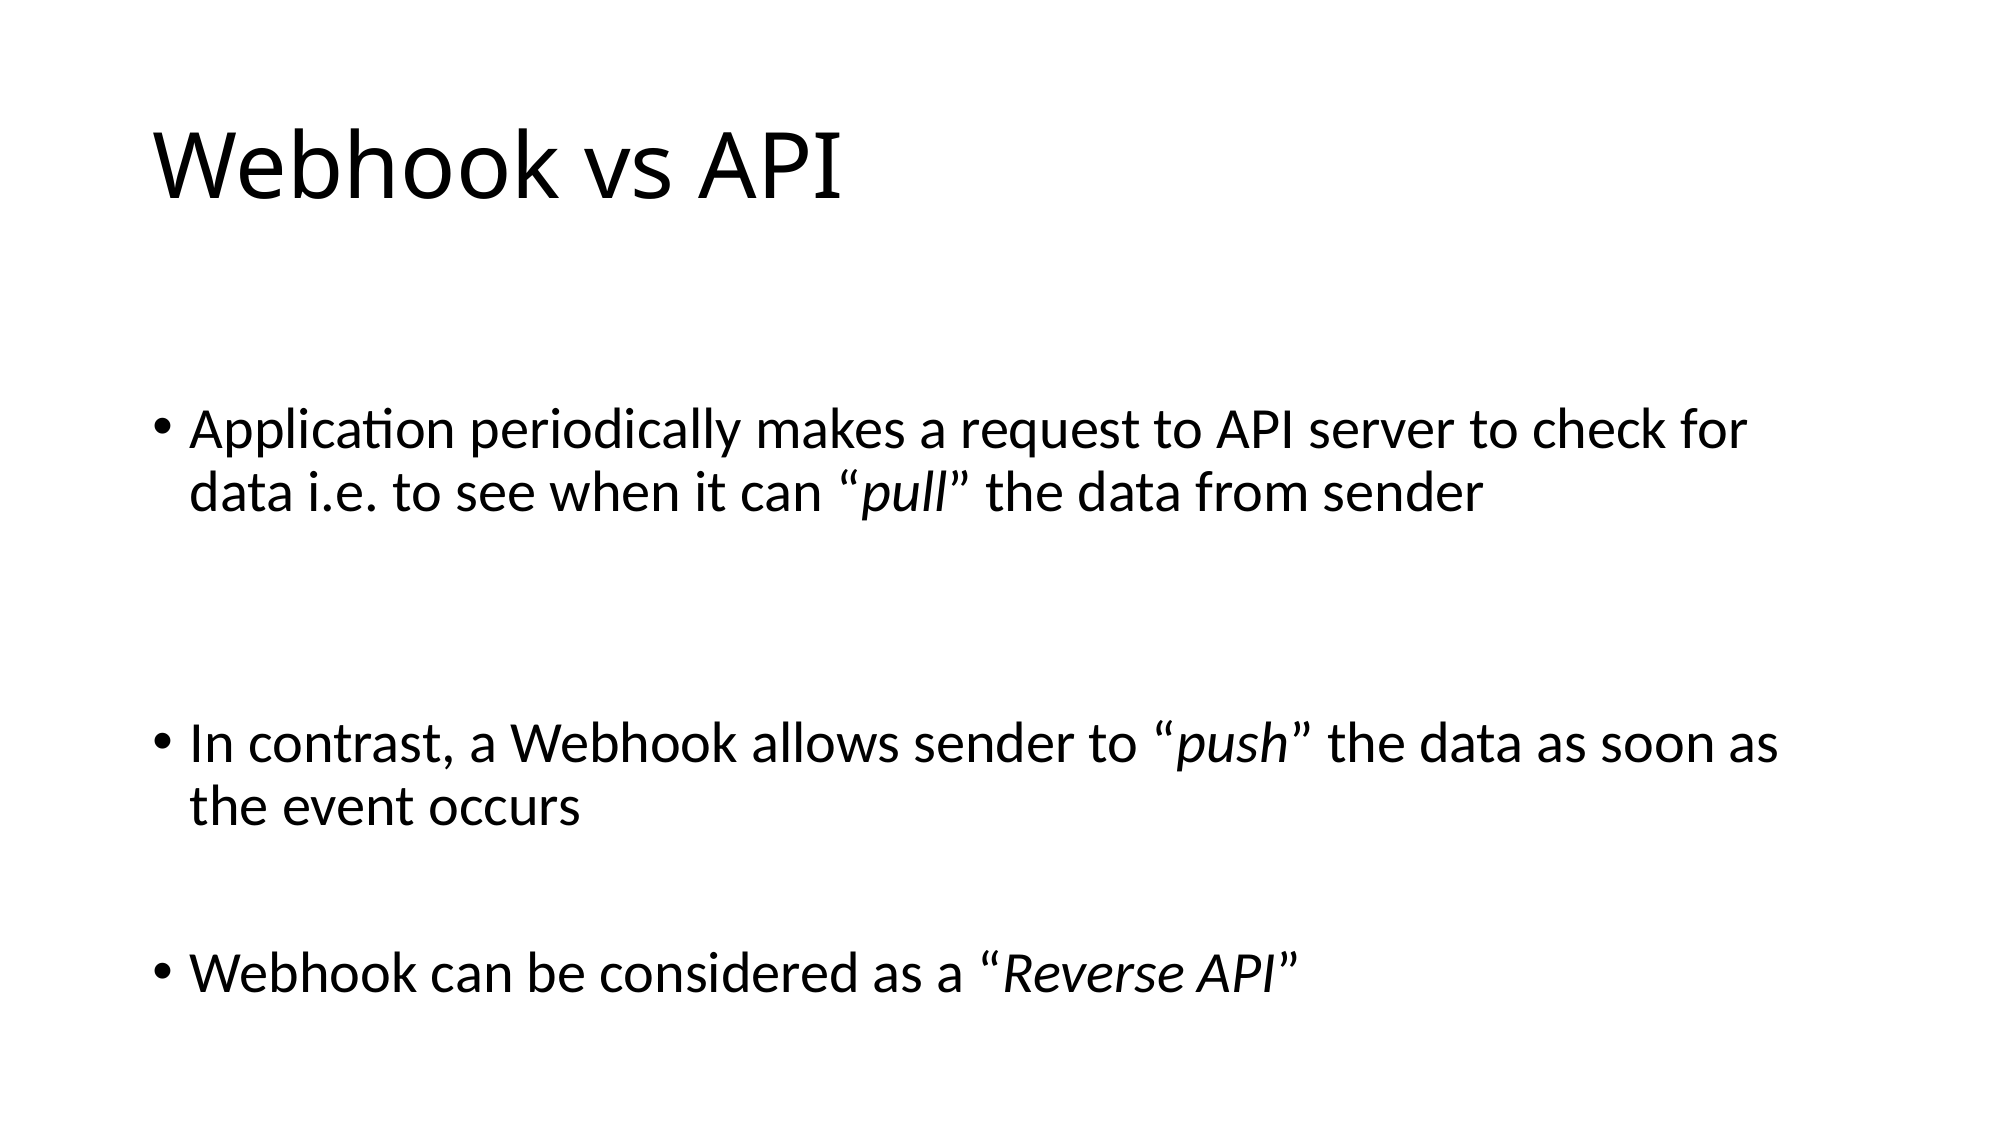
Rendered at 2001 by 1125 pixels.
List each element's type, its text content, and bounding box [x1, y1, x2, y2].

list Application periodically makes a request to API server to check for data i.e. to see when it can “pull” the data from sender In contrast, a Webhook allows sender to “push” the data as soon as the event occurs Webhook can be considered as a “Reverse API” [137, 299, 1863, 1014]
title Webhook vs API [137, 59, 1863, 278]
